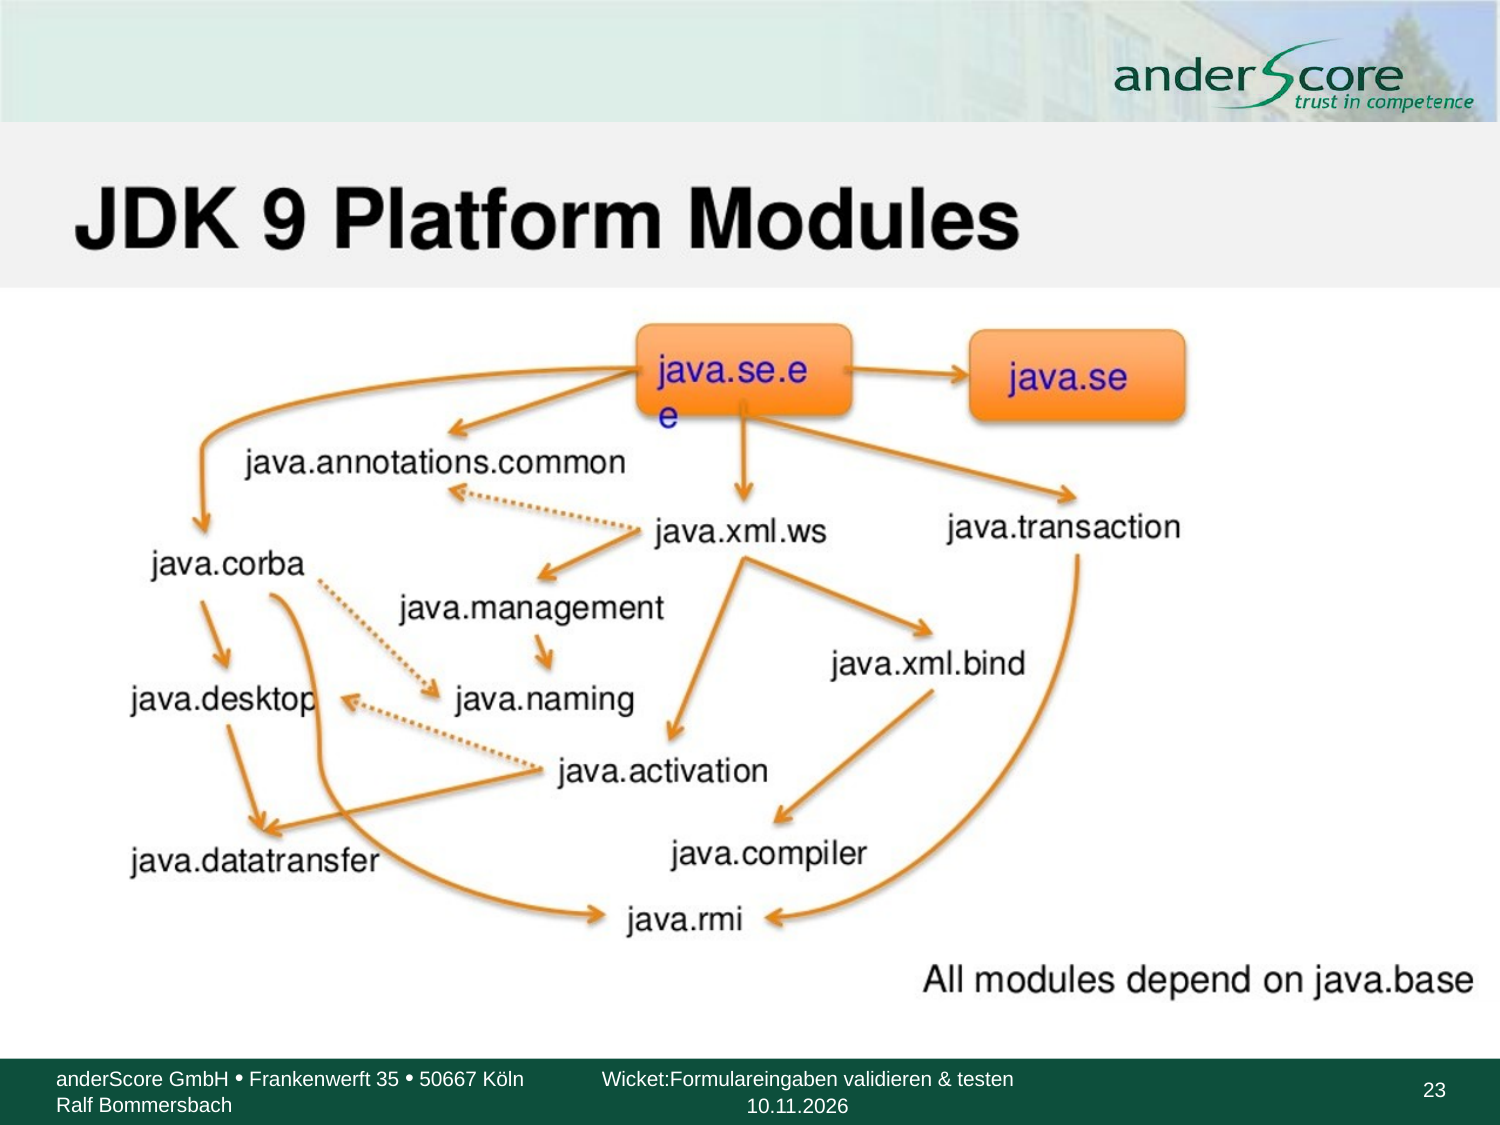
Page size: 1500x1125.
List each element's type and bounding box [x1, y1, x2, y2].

picture [0, 0, 1500, 1003]
